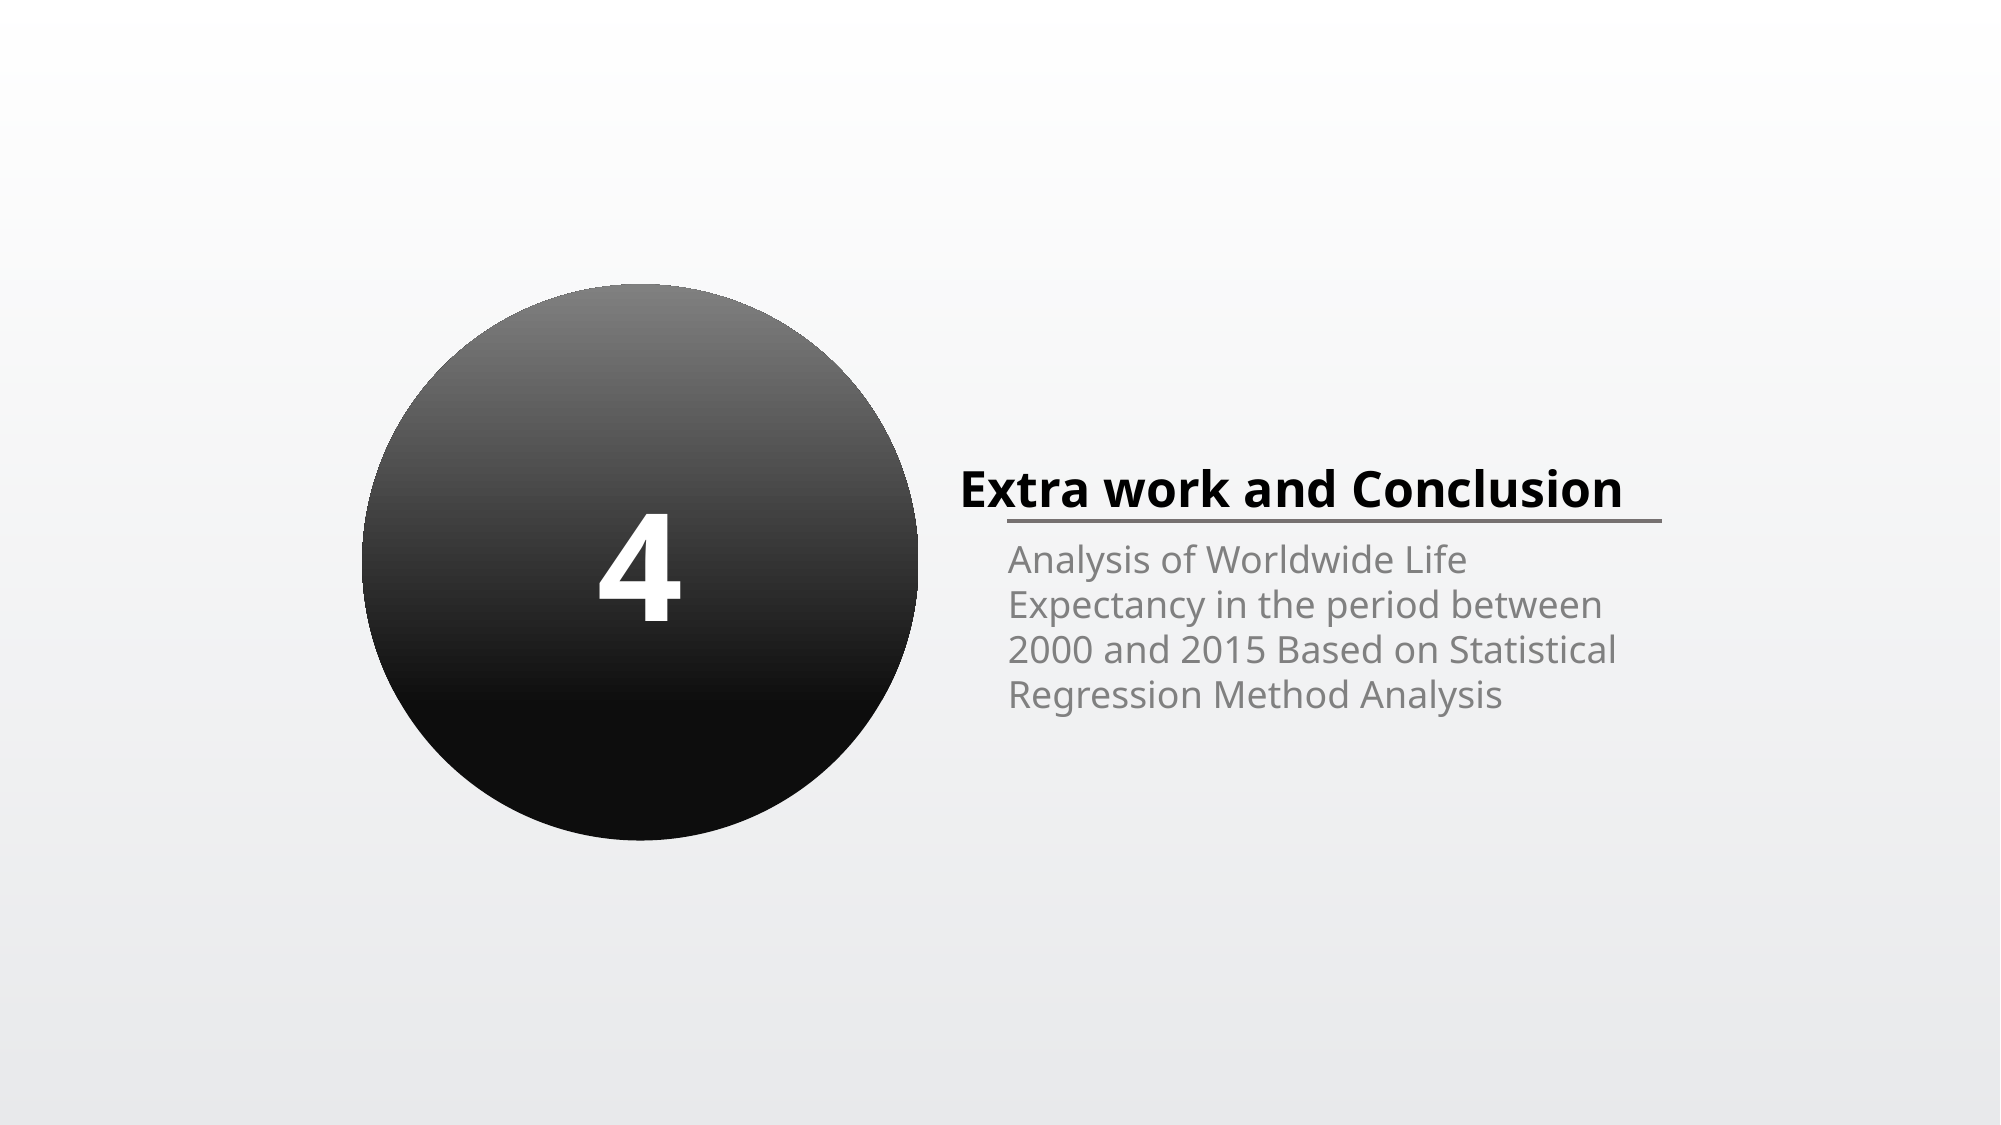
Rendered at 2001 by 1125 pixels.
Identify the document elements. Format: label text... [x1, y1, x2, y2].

text_box 4 [582, 463, 698, 659]
text_box [361, 283, 920, 842]
text_box Extra work and Conclusion [944, 450, 1640, 525]
text_box Analysis of Worldwide Life Expectancy in the period between 2000 and 2015 Based on Statistical Regression Method Analysis [993, 528, 1653, 723]
